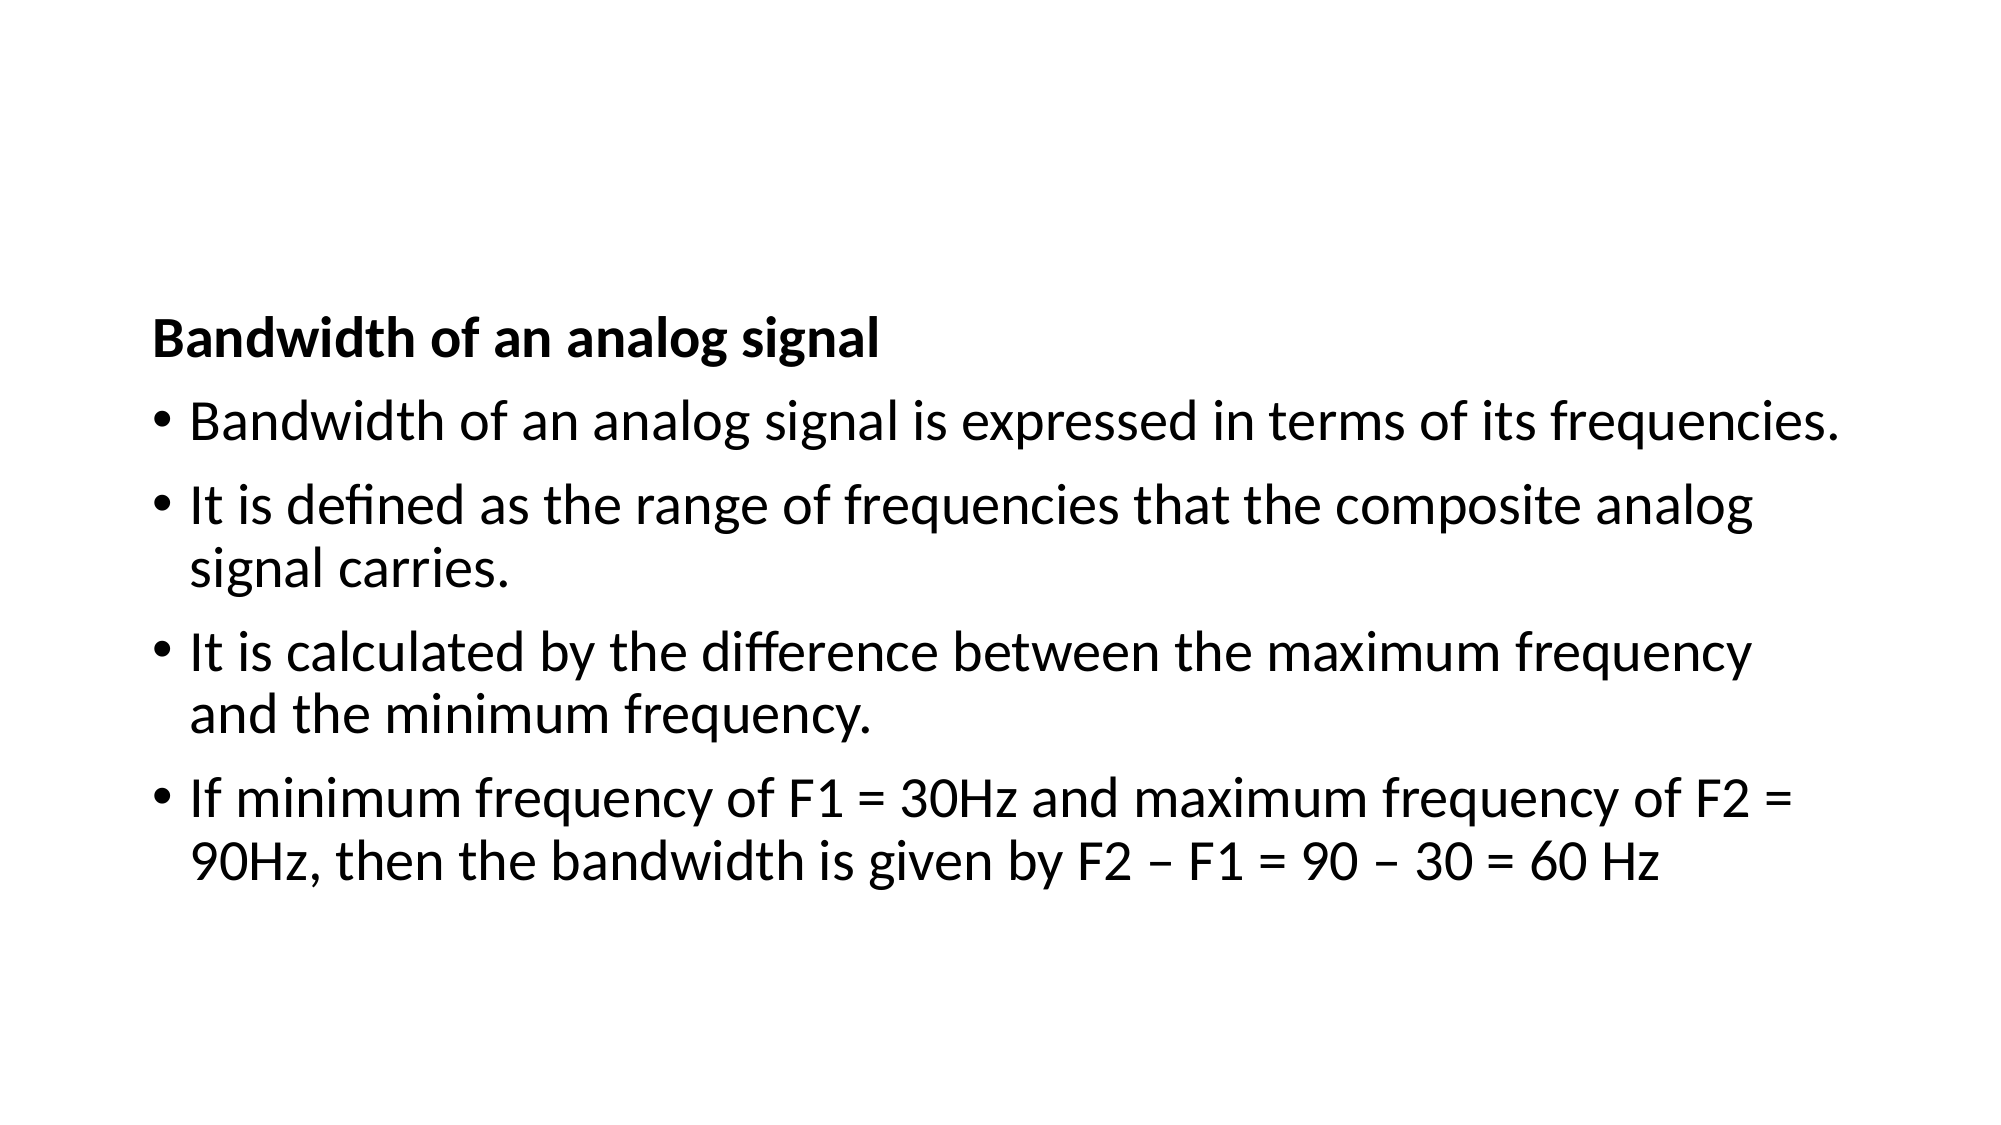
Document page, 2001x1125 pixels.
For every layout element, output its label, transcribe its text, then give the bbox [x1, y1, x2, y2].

list Bandwidth of an analog signal Bandwidth of an analog signal is expressed in terms of its frequencies. It is defined as the range of frequencies that the composite analog signal carries. It is calculated by the difference between the maximum frequency and the minimum frequency. If minimum frequency of F1 = 30Hz and maximum frequency of F2 = 90Hz, then the bandwidth is given by F2 – F1 = 90 – 30 = 60 Hz [137, 299, 1863, 1014]
